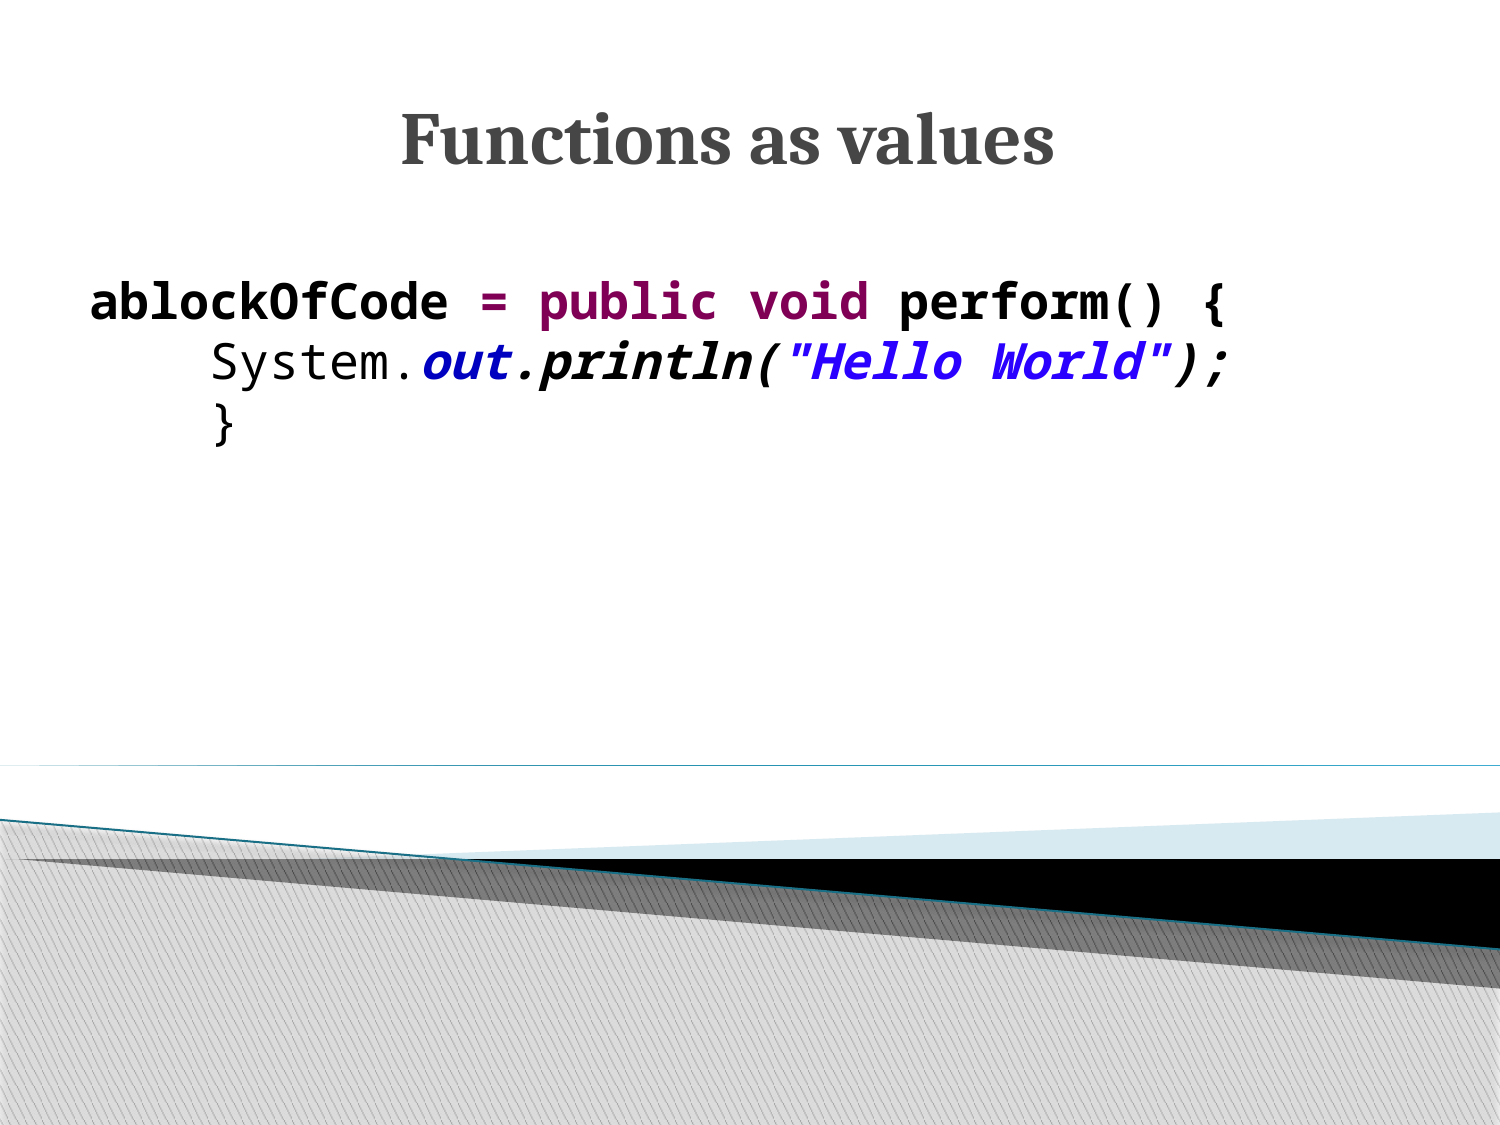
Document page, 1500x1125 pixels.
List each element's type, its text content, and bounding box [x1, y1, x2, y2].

title Functions as values [249, 50, 1088, 188]
text_box ablockOfCode = public void perform() { System.out.println("Hello World"); } [74, 262, 1350, 503]
picture [5, 859, 1500, 989]
